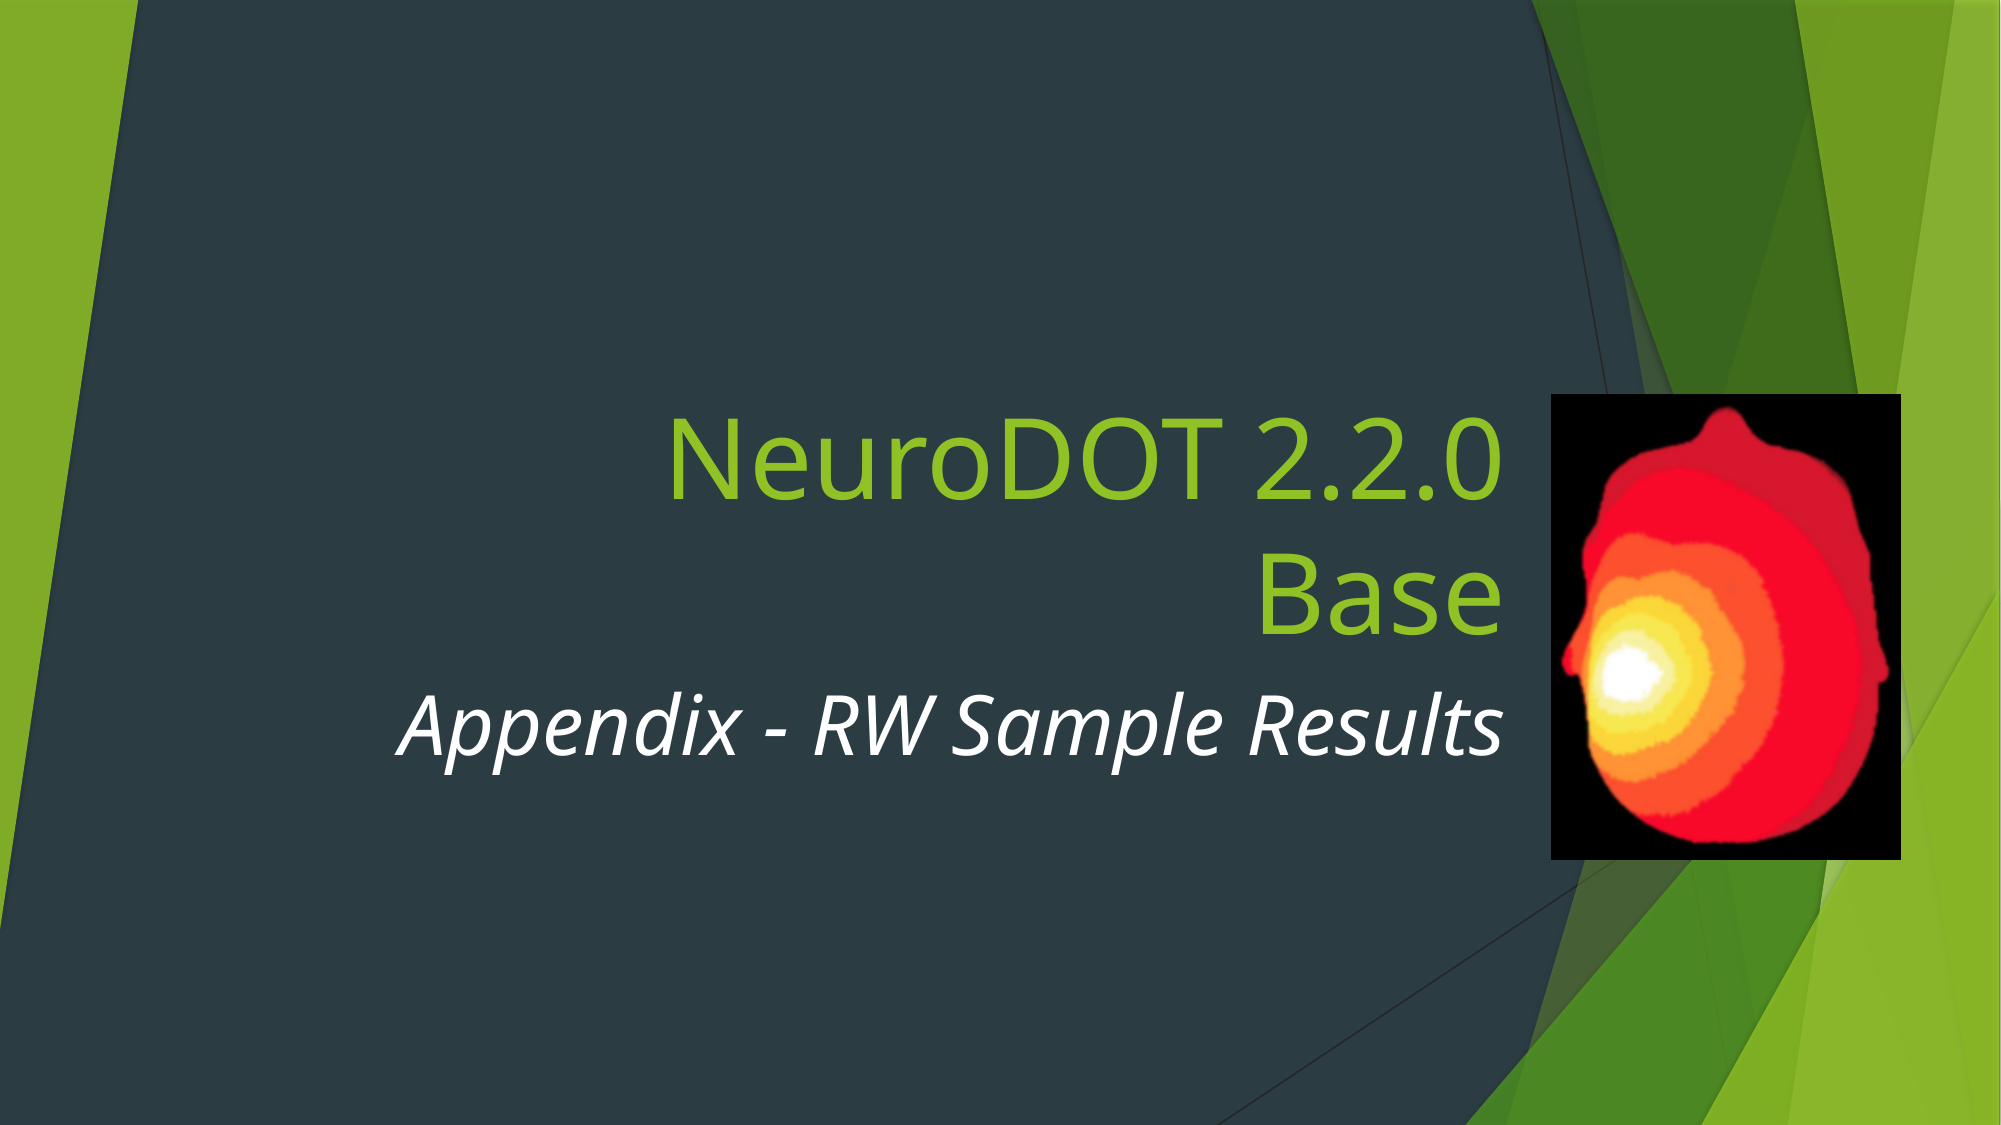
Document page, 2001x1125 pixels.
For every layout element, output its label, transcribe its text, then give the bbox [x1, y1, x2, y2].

title NeuroDOT 2.2.0 Base [247, 394, 1522, 664]
picture [1550, 393, 1901, 860]
subtitle Appendix - RW Sample Results [24, 664, 1522, 845]
